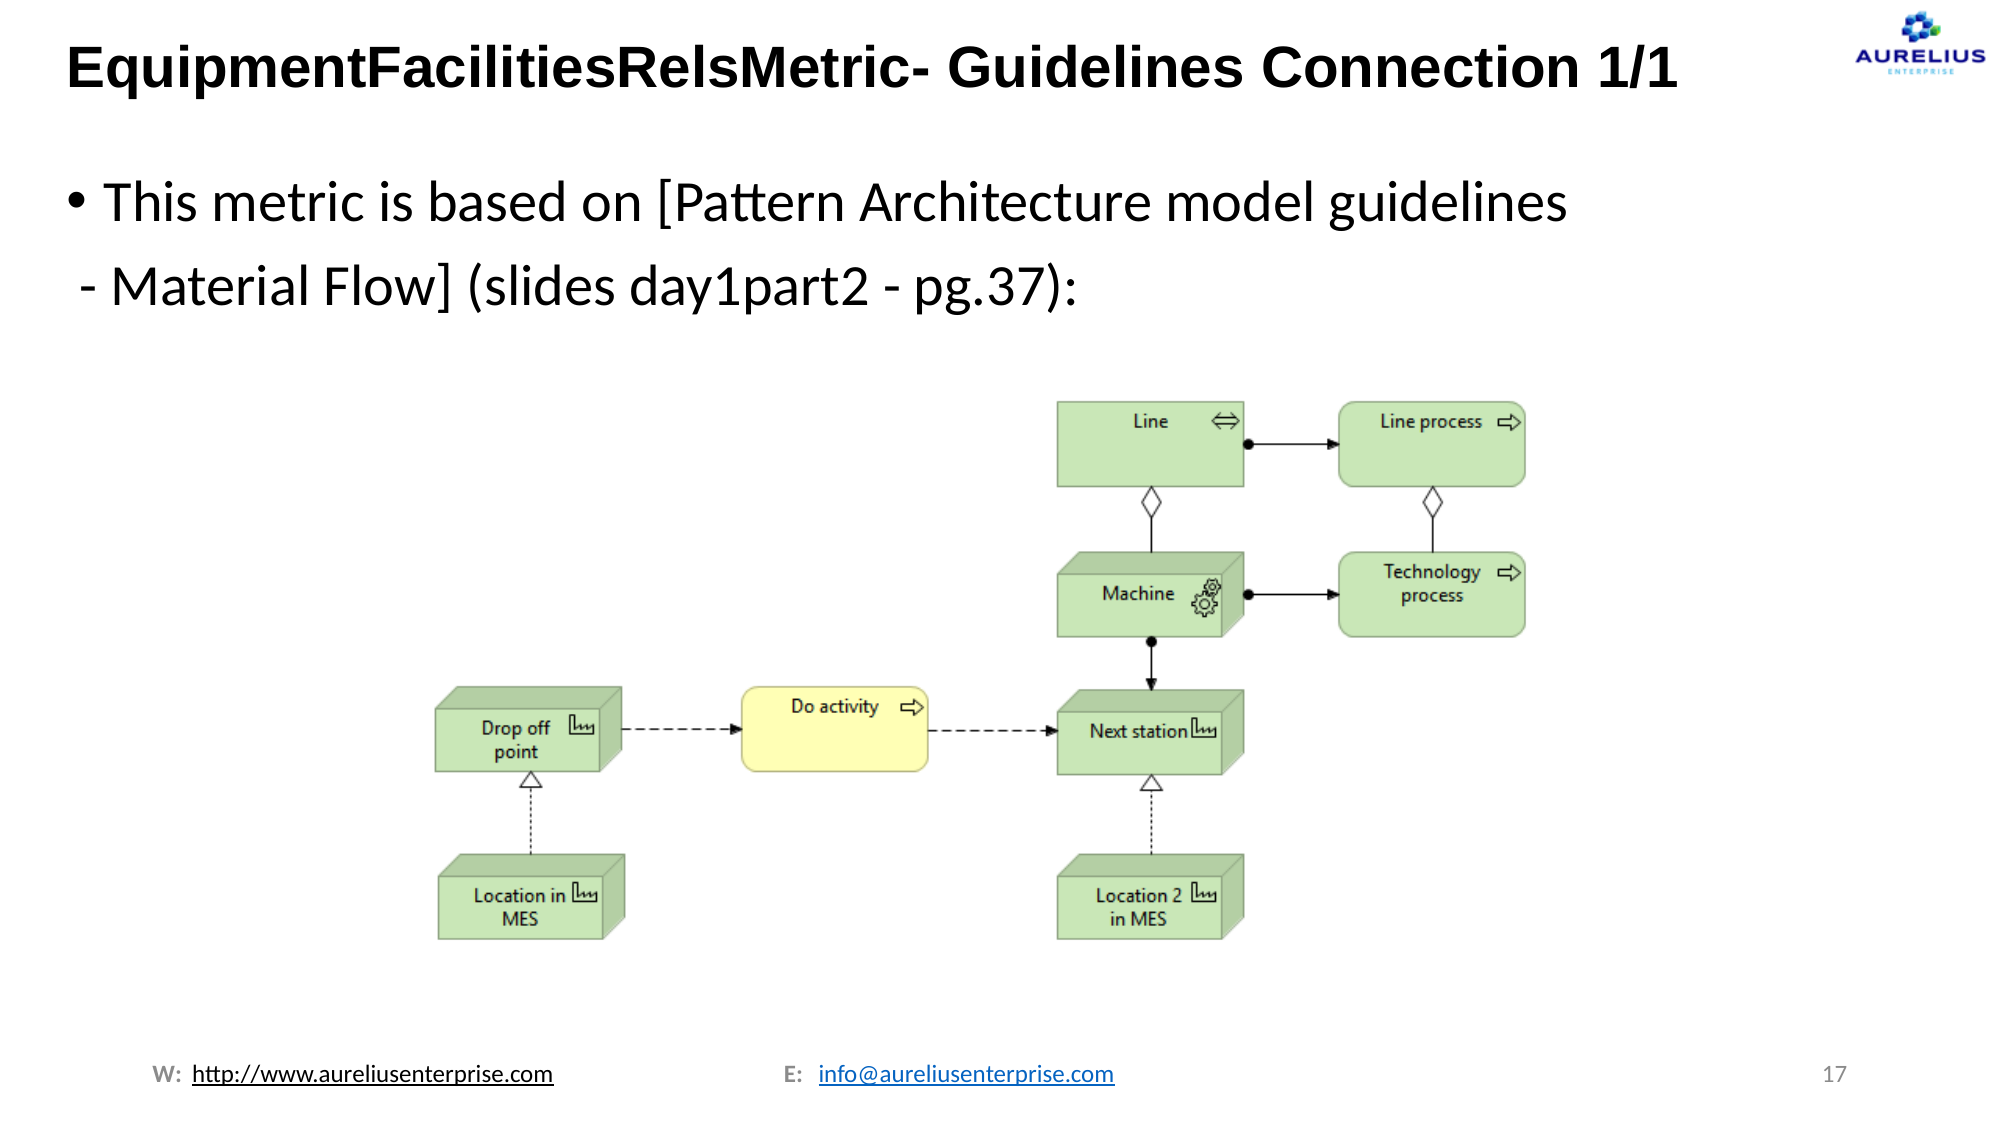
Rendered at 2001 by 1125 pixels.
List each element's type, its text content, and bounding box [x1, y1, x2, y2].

slide_number W: [137, 1042, 588, 1103]
picture [424, 392, 1537, 951]
footer E: [768, 1042, 1338, 1103]
slide_number 17 [1412, 1042, 1863, 1103]
list This metric is based on [Pattern Architecture model guidelines - Material Flow] (slides day1part2 - pg.37): [51, 163, 1863, 1013]
picture [1842, 0, 2000, 85]
title EquipmentFacilitiesRelsMetric- Guidelines Connection 1/1 [51, 0, 1842, 137]
